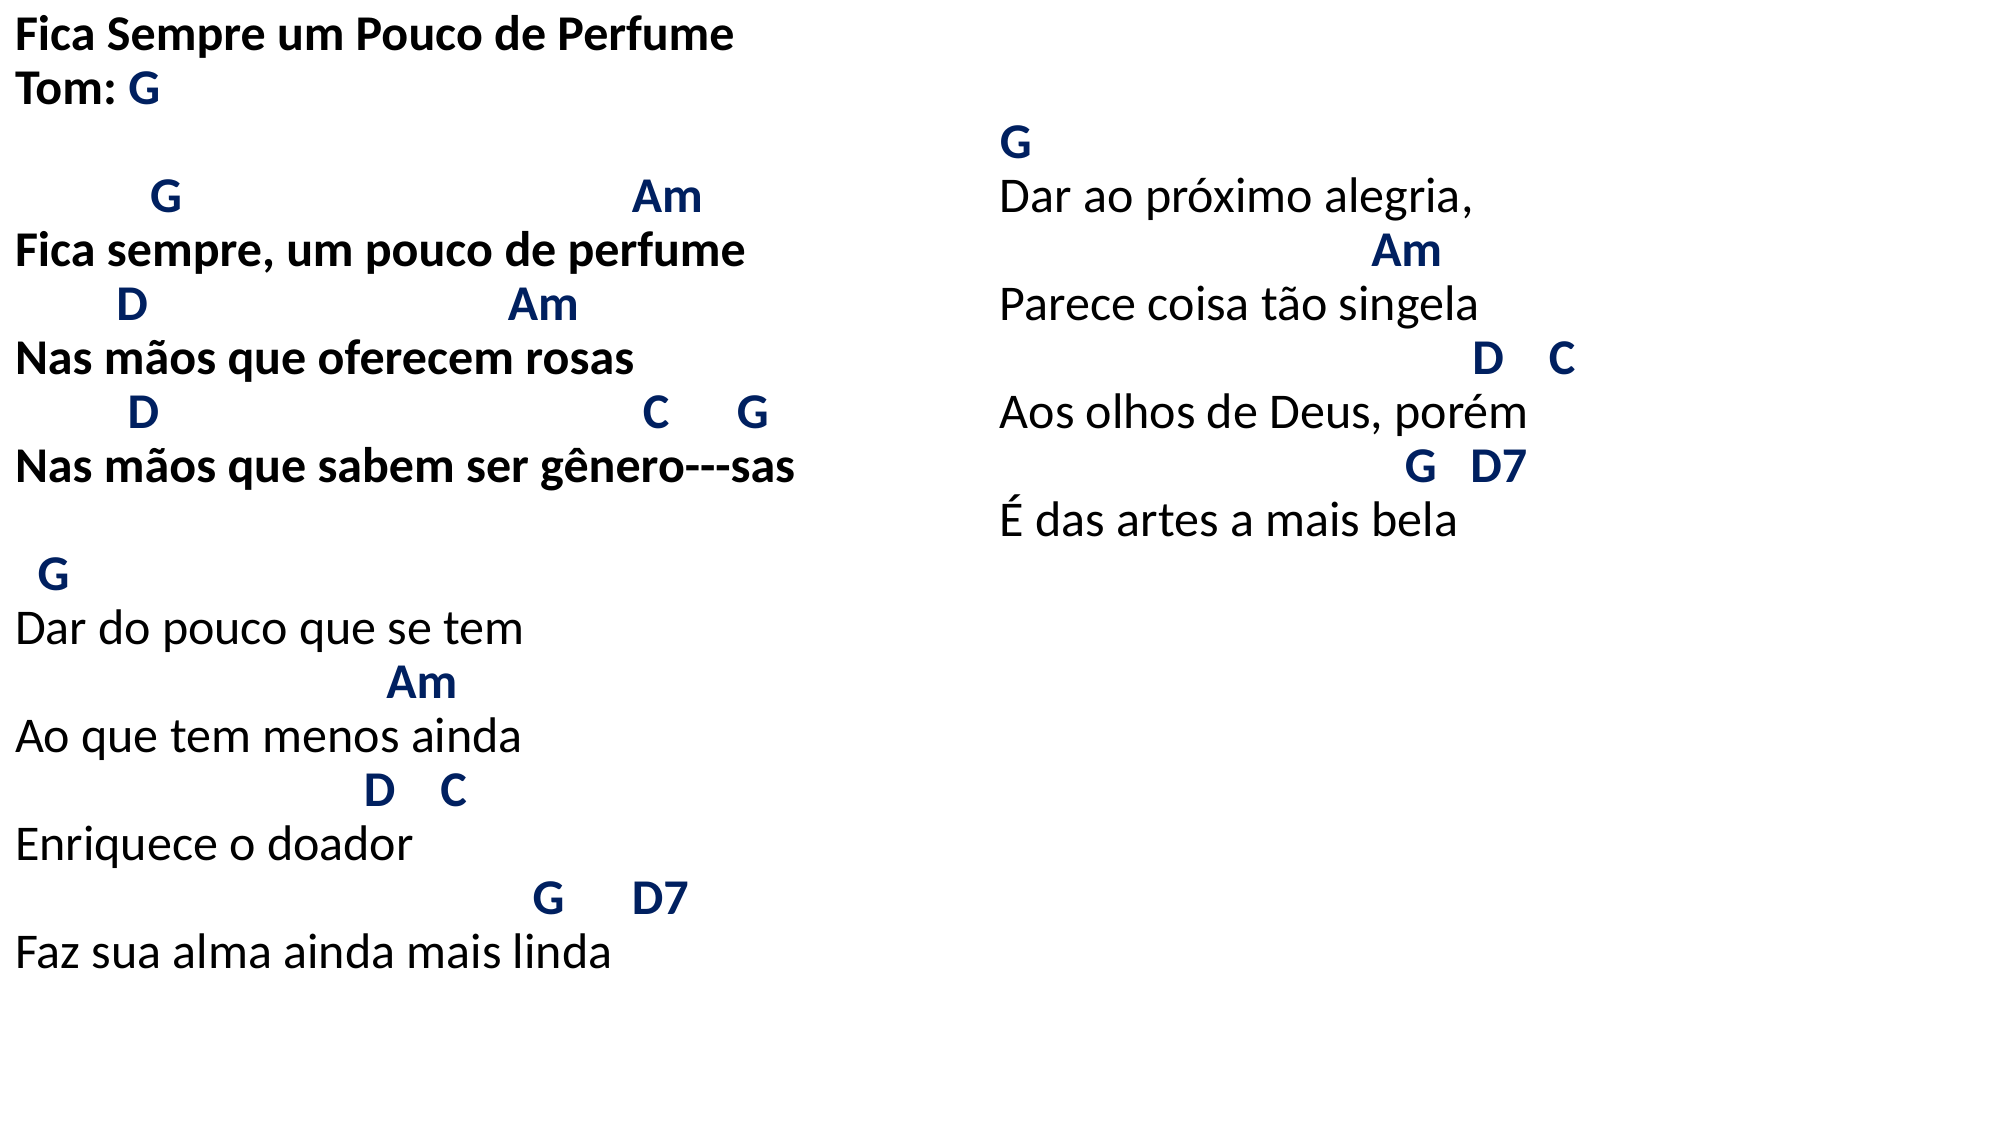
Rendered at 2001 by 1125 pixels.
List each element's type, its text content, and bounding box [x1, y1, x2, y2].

title Fica Sempre um Pouco de Perfume Tom: G G Am Fica sempre, um pouco de perfume D Am Nas mãos que oferecem rosas D C G Nas mãos que sabem ser gênero---sas G Dar do pouco que se tem Am Ao que tem menos ainda D C Enriquece o doador G D7 Faz sua alma ainda mais linda G Dar ao próximo alegria, Am Parece coisa tão singela D C Aos olhos de Deus, porém G D7 É das artes a mais bela [0, 0, 2000, 1125]
